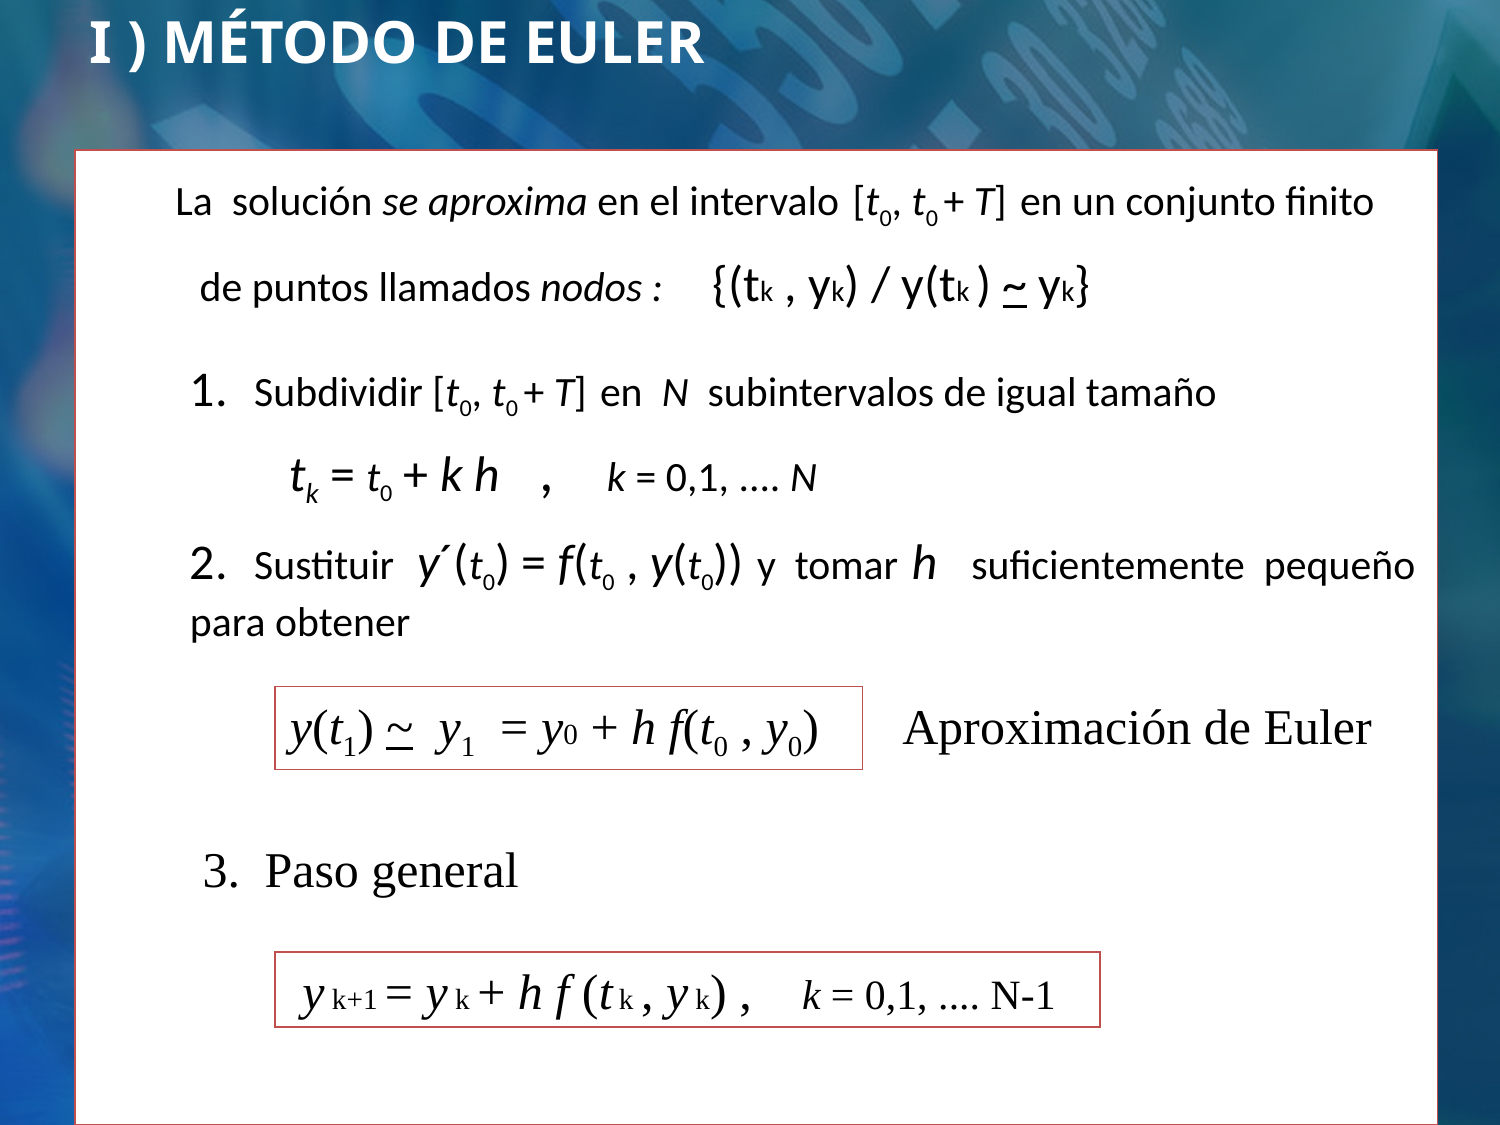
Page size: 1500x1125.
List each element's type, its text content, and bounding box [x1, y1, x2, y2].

text_box 3. [187, 830, 256, 905]
picture [0, 0, 1500, 1125]
list La solución se aproxima en el intervalo [t0, t0 + T] en un conjunto finito de puntos llamados nodos : {(tk , yk) / y(tk ) ~ yk} 1. Subdividir [t0, t0 + T] en N subintervalos de igual tamaño tk = t0 + k h , k = 0,1, .... N 2. Sustituir y´(t0) = f(t0 , y(t0)) y tomar h suficientemente pequeño para obtener [74, 149, 1438, 1125]
text_box Aproximación de Euler [862, 686, 1413, 762]
text_box Paso general [256, 830, 613, 905]
text_box I ) MÉTODO DE EULER [75, 0, 1330, 83]
picture [1457, 405, 1463, 414]
text_box y(t1) ~ y1 = y0 + h f(t0 , y0) [274, 686, 863, 770]
text_box y k+1 = y k + h f (t k , y k) , k = 0,1, .... N-1 [274, 952, 1100, 1027]
